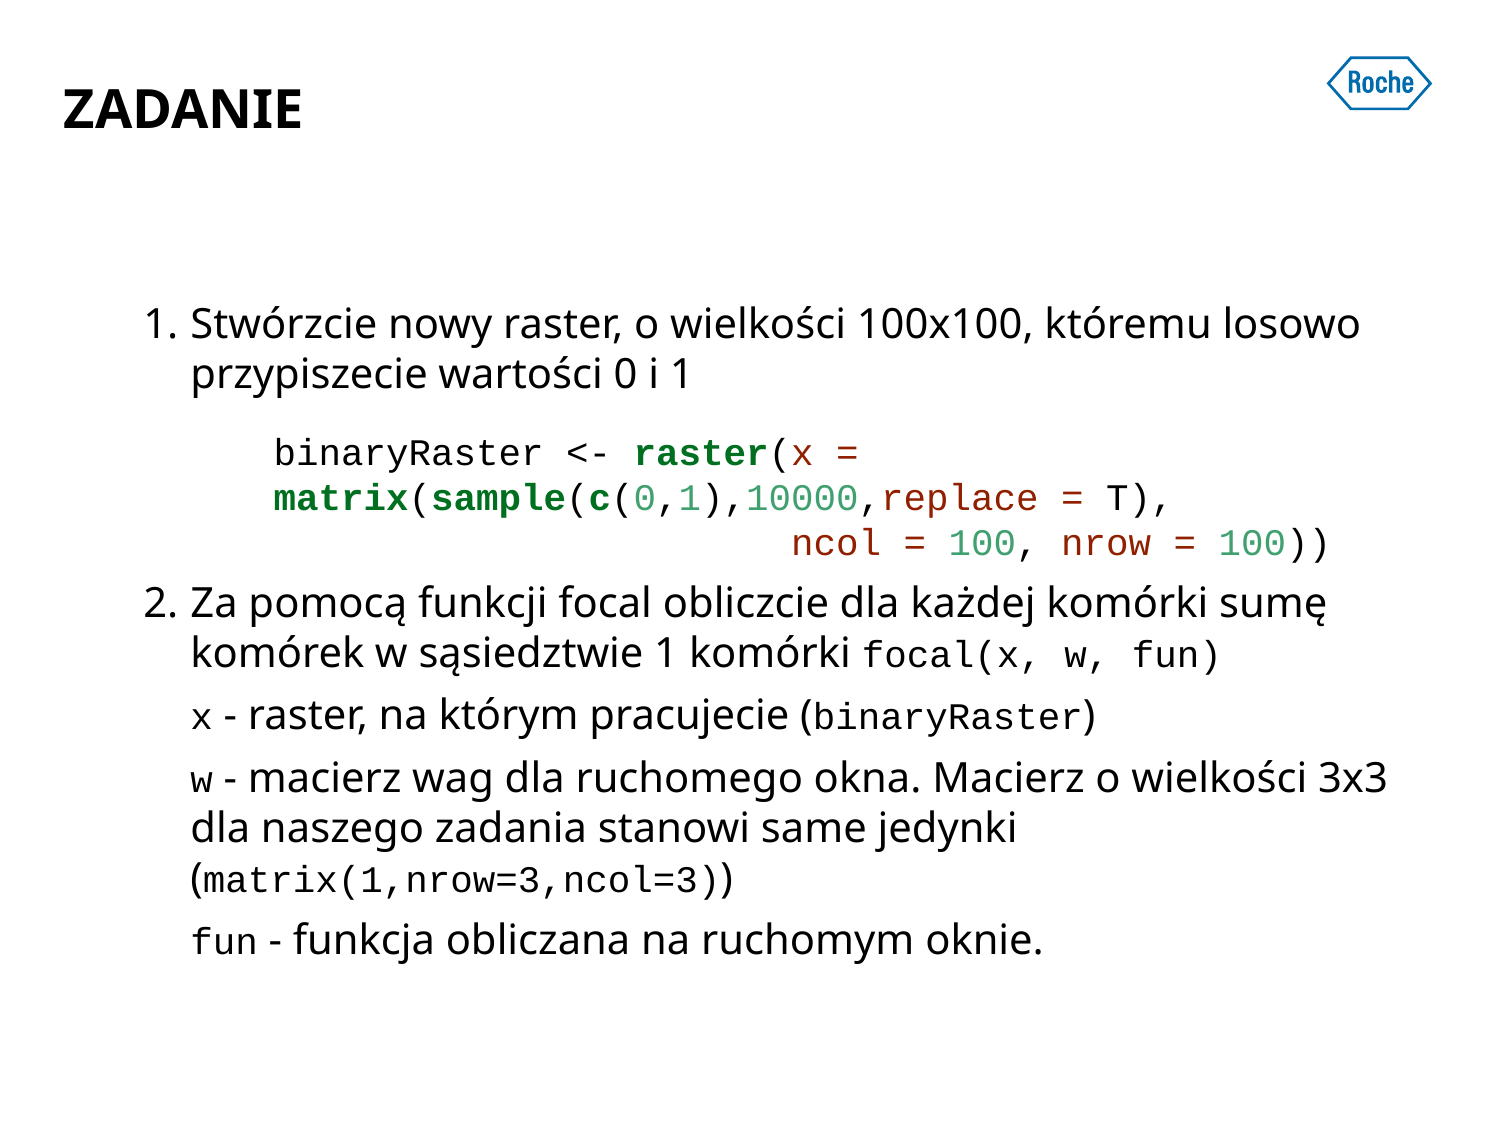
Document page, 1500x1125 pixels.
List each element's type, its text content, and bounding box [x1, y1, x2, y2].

list Stwórzcie nowy raster, o wielkości 100x100, któremu losowo przypiszecie wartości 0 i 1 binaryRaster <- raster(x = matrix(sample(c(0,1),10000,replace = T), ncol = 100, nrow = 100)) Za pomocą funkcji focal obliczcie dla każdej komórki sumę komórek w sąsiedztwie 1 komórki focal(x, w, fun) x - raster, na którym pracujecie (binaryRaster) w - macierz wag dla ruchomego okna. Macierz o wielkości 3x3 dla naszego zadania stanowi same jedynki (matrix(1,nrow=3,ncol=3)) fun - funkcja obliczana na ruchomym oknie. [65, 296, 1436, 1030]
title ZADANIE [63, 74, 1272, 290]
